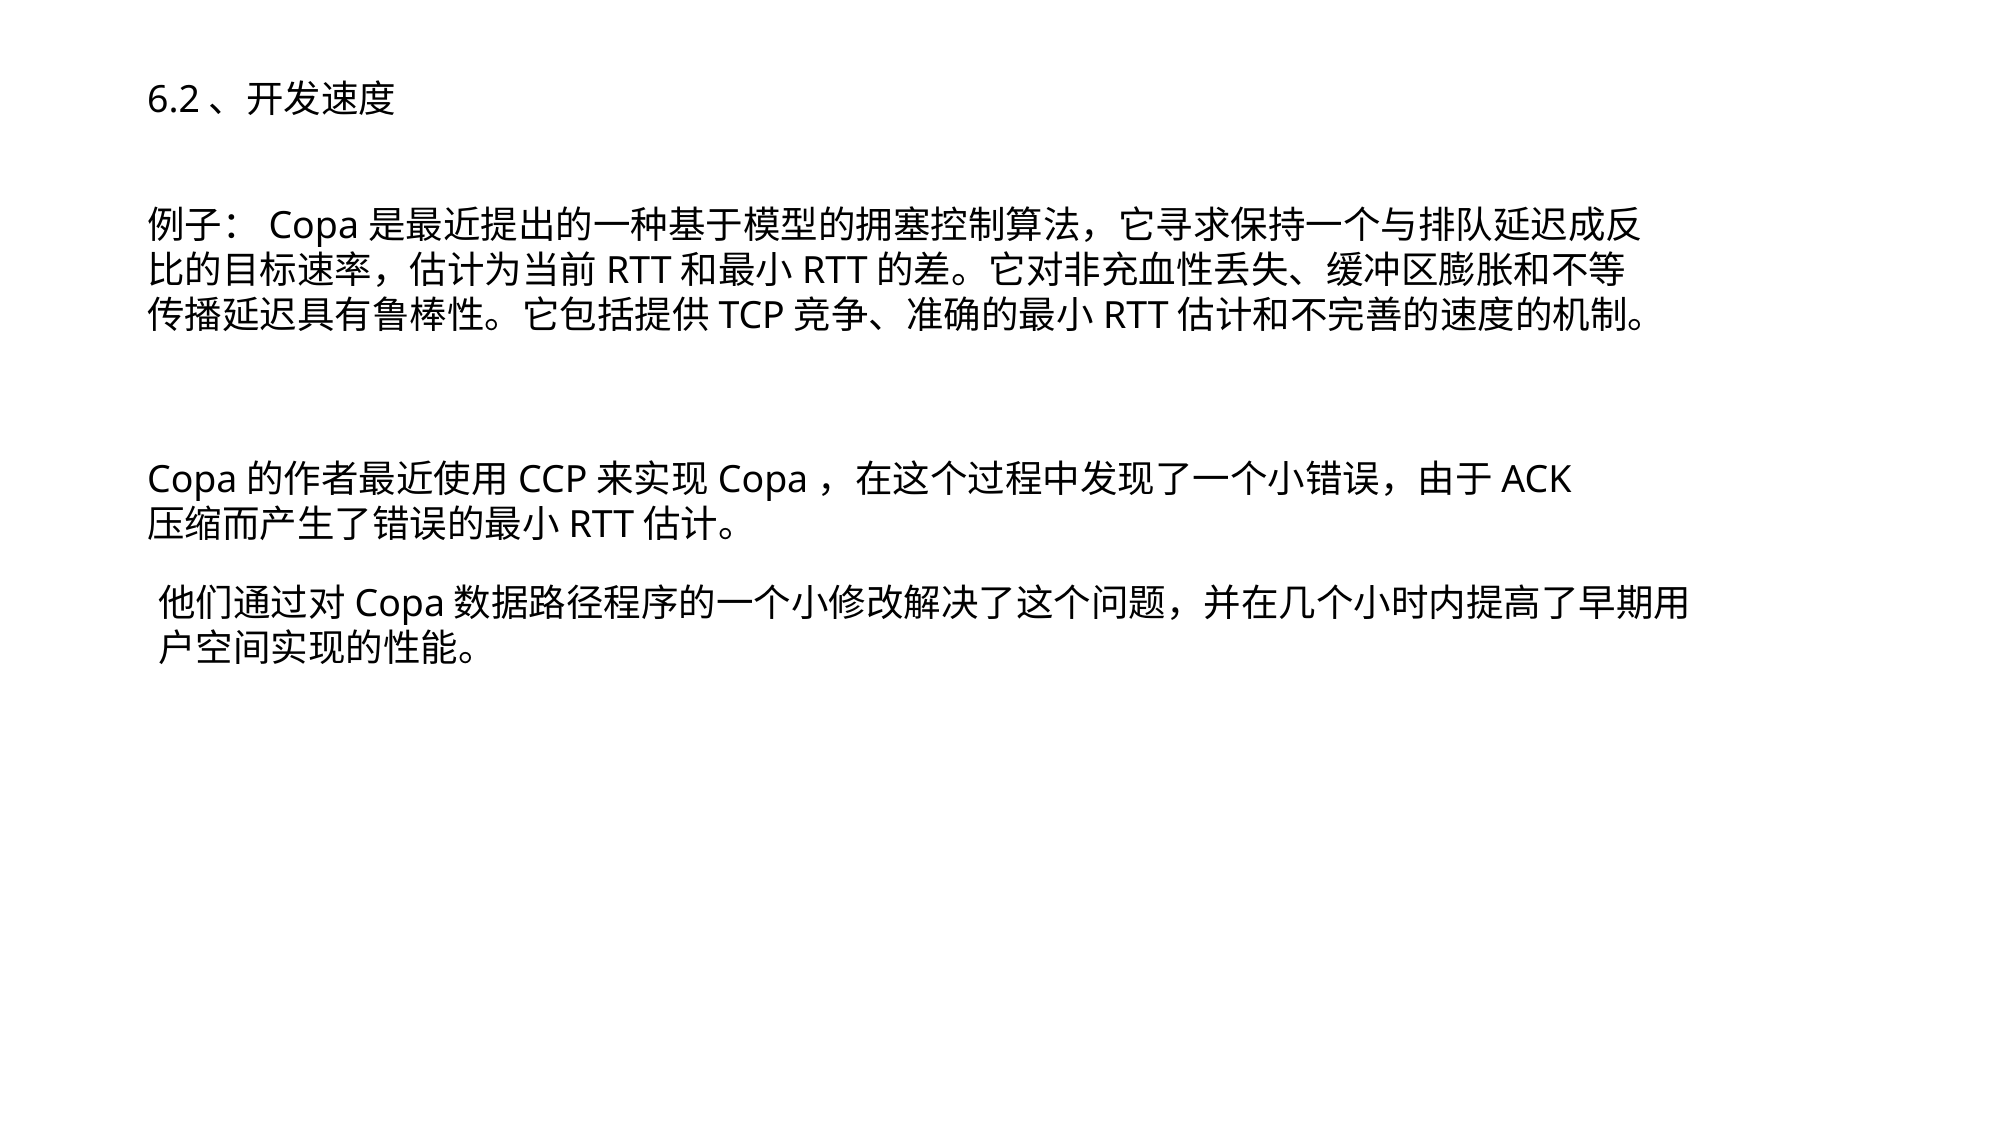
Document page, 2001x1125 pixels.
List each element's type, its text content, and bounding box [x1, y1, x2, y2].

text_box Copa的作者最近使用CCP来实现Copa，在这个过程中发现了一个小错误，由于ACK压缩而产生了错误的最小RTT估计。 [132, 447, 1620, 552]
text_box 6.2、开发速度 [132, 67, 1133, 128]
text_box 他们通过对Copa数据路径程序的一个小修改解决了这个问题，并在几个小时内提高了早期用户空间实现的性能。 [143, 571, 1732, 677]
text_box 例子：Copa是最近提出的一种基于模型的拥塞控制算法，它寻求保持一个与排队延迟成反比的目标速率，估计为当前RTT和最小RTT的差。它对非充血性丢失、缓冲区膨胀和不等传播延迟具有鲁棒性。它包括提供TCP竞争、准确的最小RTT估计和不完善的速度的机制。 [132, 193, 1673, 343]
